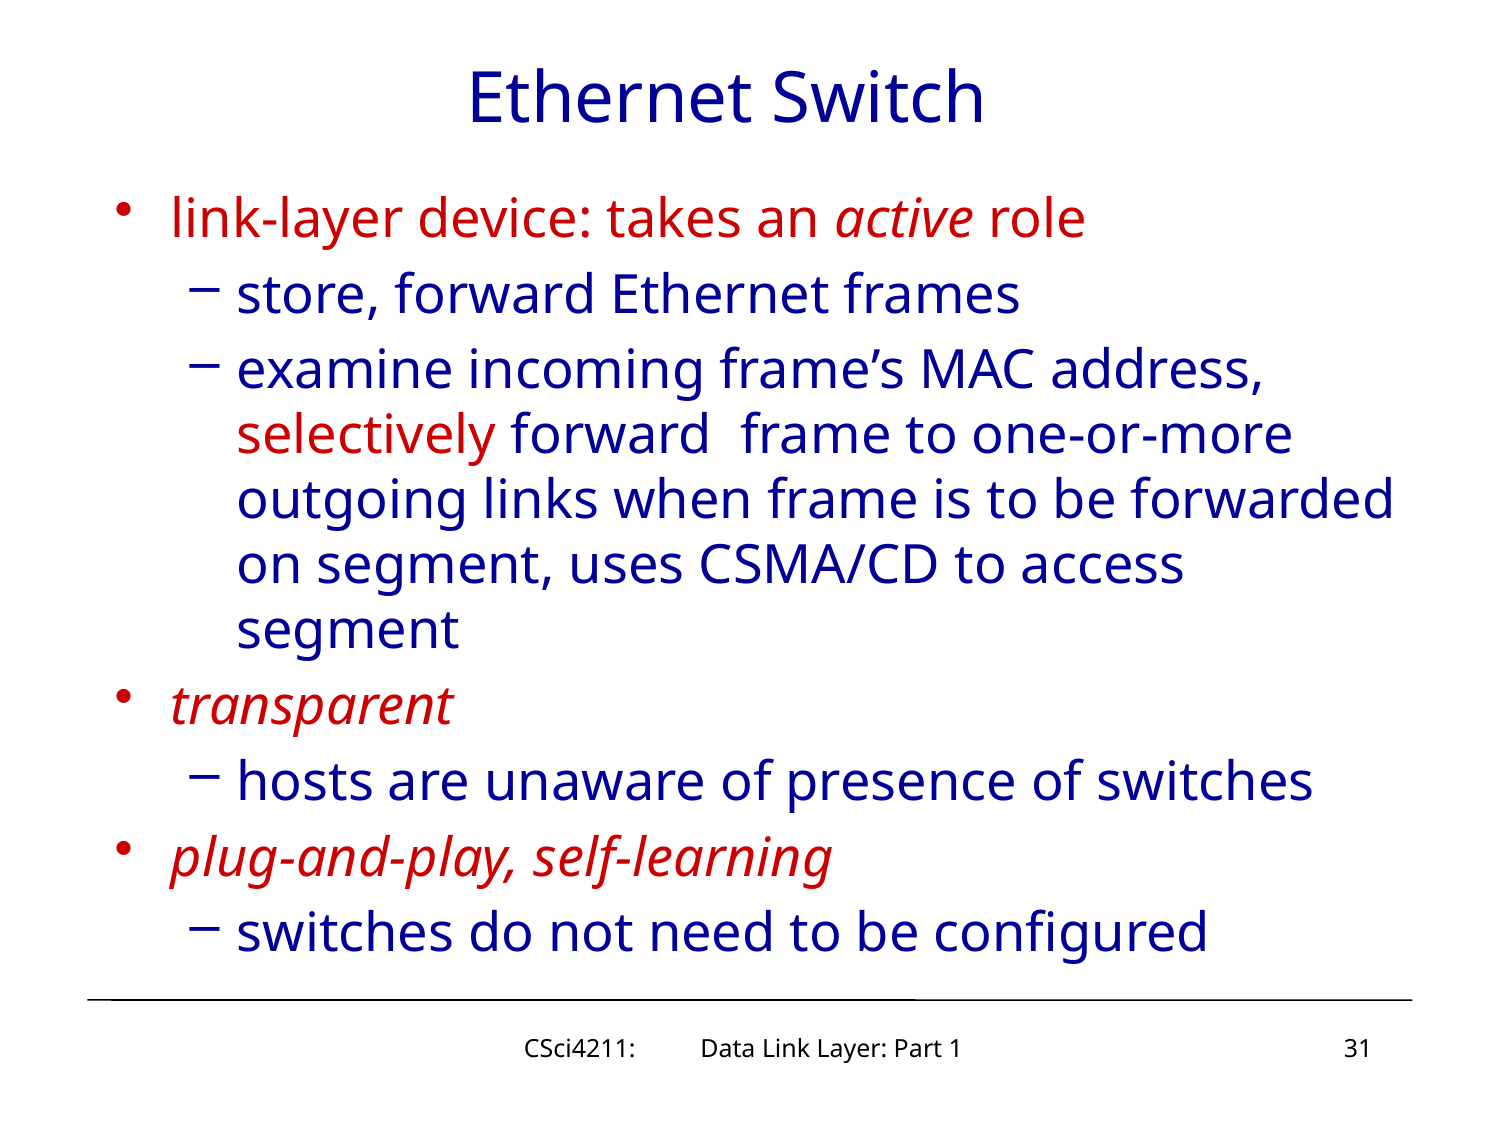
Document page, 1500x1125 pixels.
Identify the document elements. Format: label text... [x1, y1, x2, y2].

list link-layer device: takes an active role store, forward Ethernet frames examine incoming frame’s MAC address, selectively forward frame to one-or-more outgoing links when frame is to be forwarded on segment, uses CSMA/CD to access segment transparent hosts are unaware of presence of switches plug-and-play, self-learning switches do not need to be configured [99, 175, 1412, 937]
slide_number 31 [1074, 1025, 1388, 1100]
footer CSci4211: Data Link Layer: Part 1 [500, 1025, 988, 1100]
title Ethernet Switch [89, 0, 1365, 188]
